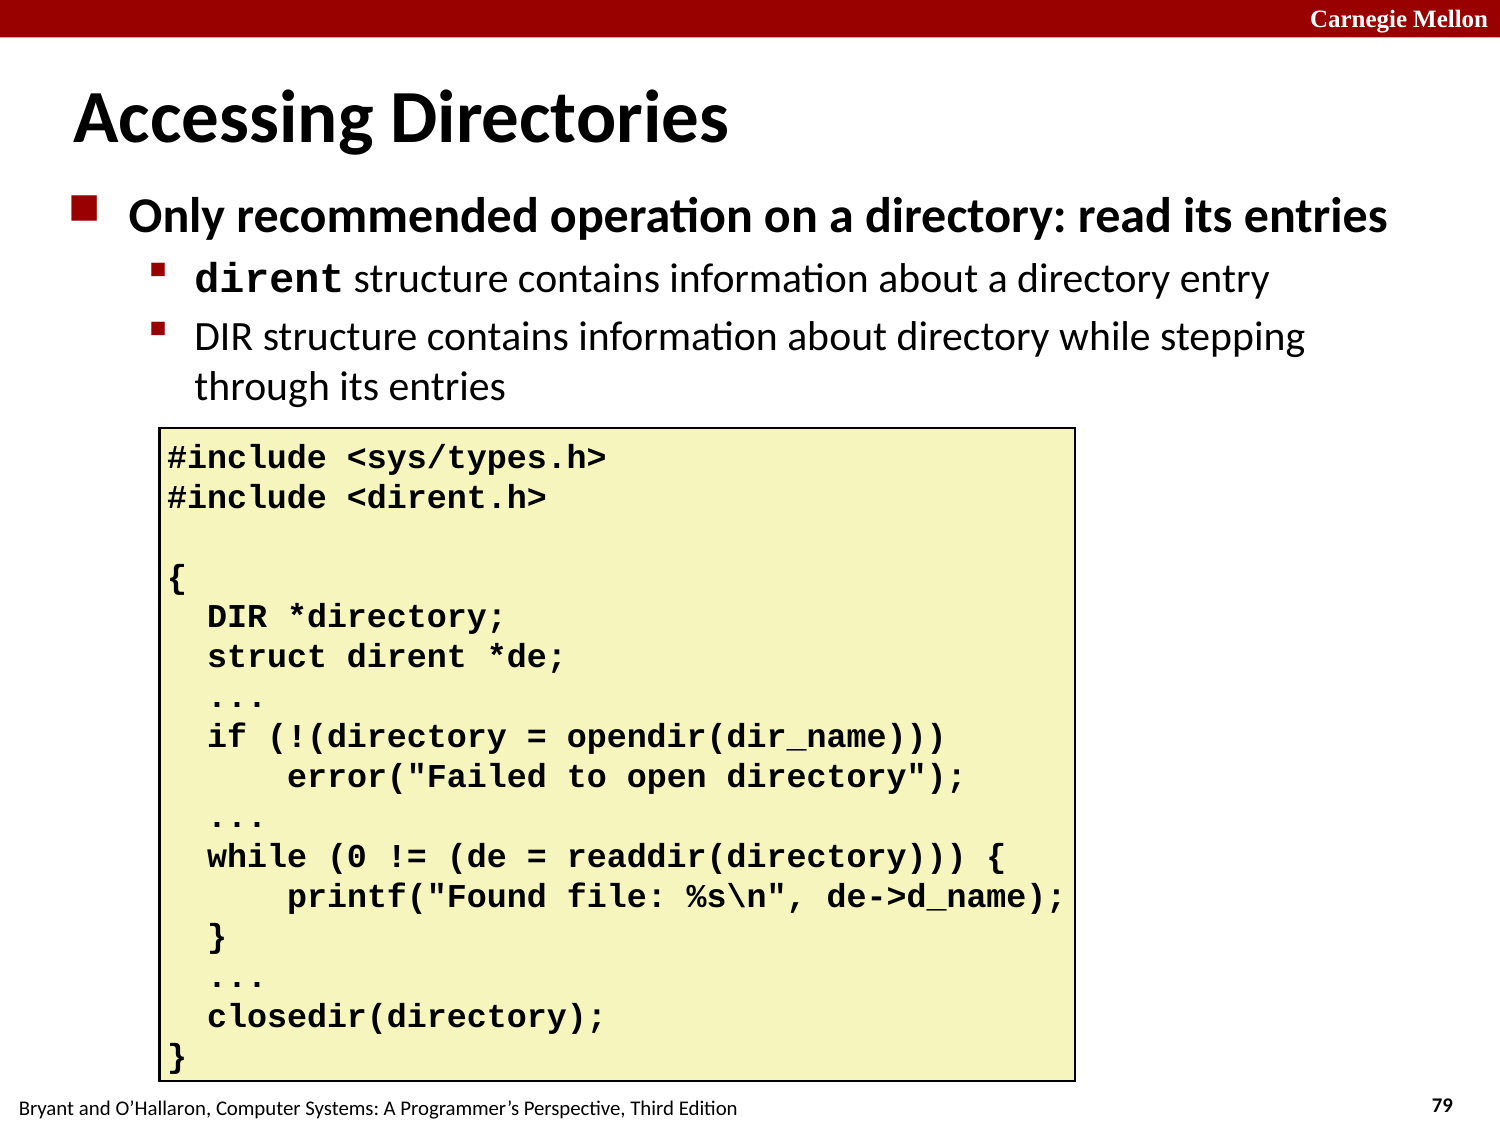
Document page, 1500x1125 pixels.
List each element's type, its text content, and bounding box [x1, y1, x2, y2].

title Accessing Directories [58, 49, 1305, 174]
list Only recommended operation on a directory: read its entries dirent structure contains information about a directory entry DIR structure contains information about directory while stepping through its entries [57, 174, 1463, 991]
text_box #include <sys/types.h> #include <dirent.h> { DIR *directory; struct dirent *de; ... if (!(directory = opendir(dir_name))) error("Failed to open directory"); ... while (0 != (de = readdir(directory))) { printf("Found file: %s\n", de->d_name); } ... closedir(directory); } [159, 427, 1075, 1082]
